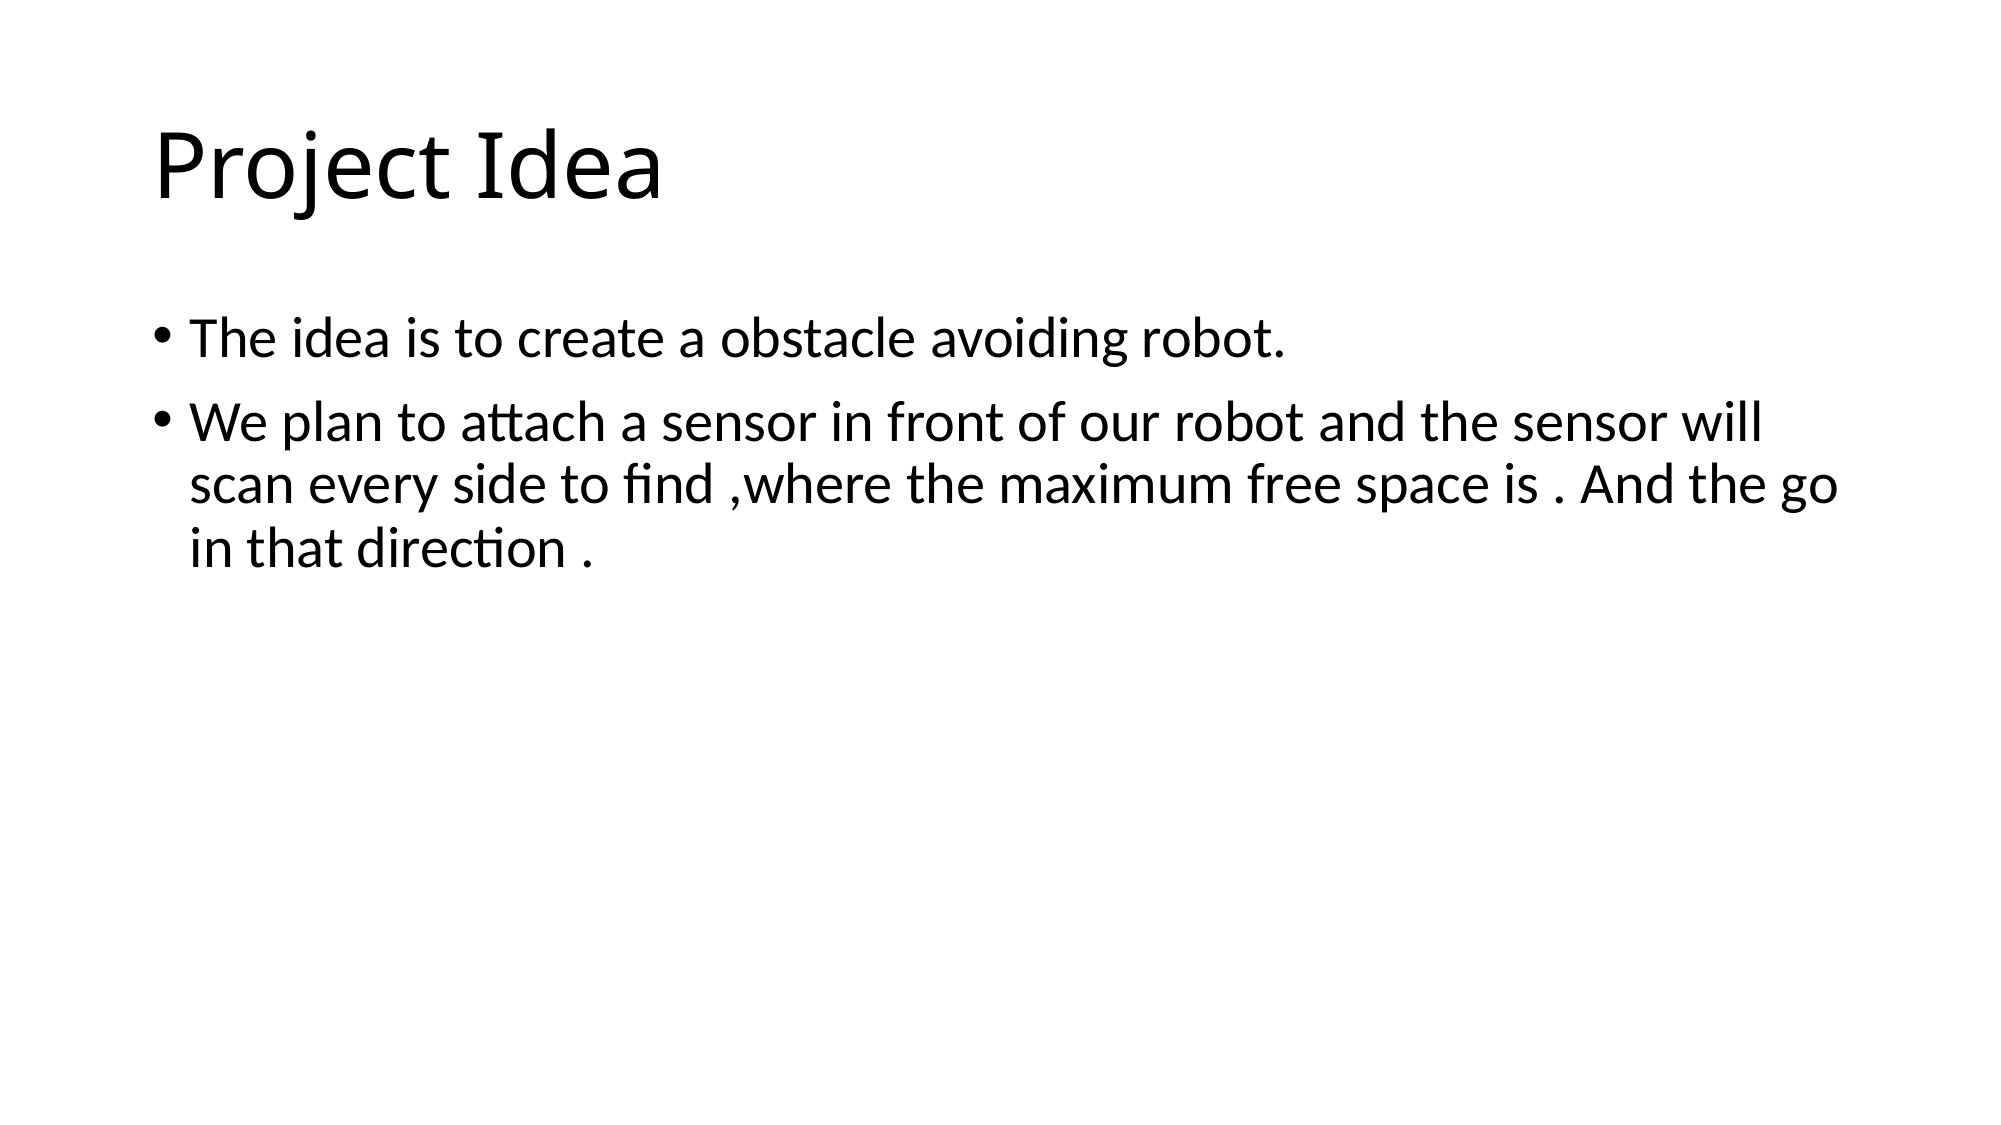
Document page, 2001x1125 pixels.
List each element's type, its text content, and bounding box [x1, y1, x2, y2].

list The idea is to create a obstacle avoiding robot. We plan to attach a sensor in front of our robot and the sensor will scan every side to find ,where the maximum free space is . And the go in that direction . [137, 299, 1863, 1014]
title Project Idea [137, 59, 1863, 278]
